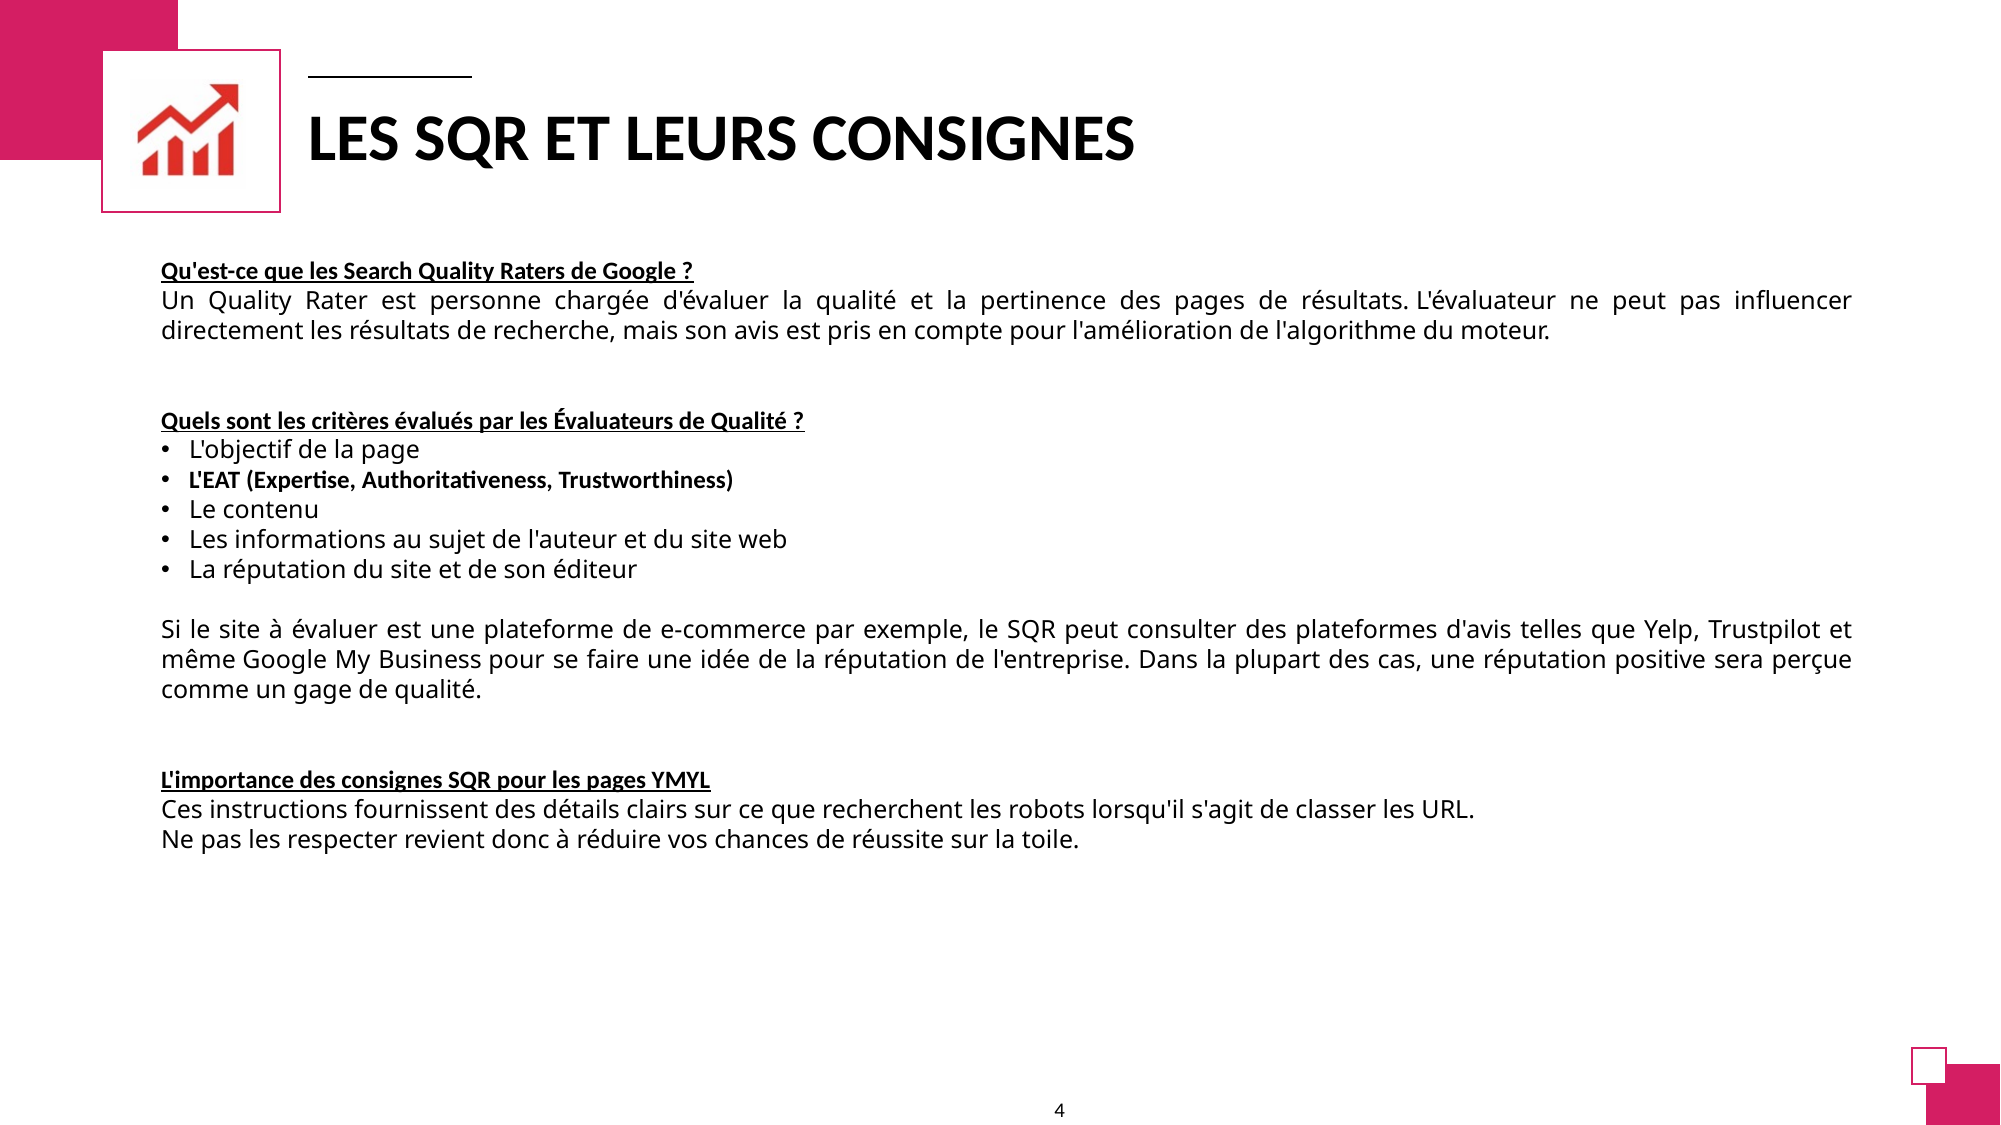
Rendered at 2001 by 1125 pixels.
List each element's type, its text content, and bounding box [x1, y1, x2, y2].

text_box [0, 0, 177, 159]
text_box [1912, 1048, 1947, 1085]
text_box LES SQR ET LEURS CONSIGNES [293, 86, 1956, 182]
text_box [1926, 1064, 2000, 1125]
text_box 4 [834, 1092, 1285, 1125]
text_box [101, 50, 281, 212]
text_box Qu'est-ce que les Search Quality Raters de Google ? Un Quality Rater est personne chargée d'évaluer la qualité et la pertinence des pages de résultats. L'évaluateur ne peut pas influencer directement les résultats de recherche, mais son avis est pris en compte pour l'amélioration de l'algorithme du moteur. Quels sont les critères évalués par les Évaluateurs de Qualité ? L'objectif de la page L'EAT (Expertise, Authoritativeness, Trustworthiness) Le contenu Les informations au sujet de l'auteur et du site web La réputation du site et de son éditeur Si le site à évaluer est une plateforme de e-commerce par exemple, le SQR peut consulter des plateformes d'avis telles que Yelp, Trustpilot et même Google My Business pour se faire une idée de la réputation de l'entreprise. Dans la plupart des cas, une réputation positive sera perçue comme un gage de qualité. L'importance des consignes SQR pour les pages YMYL Ces instructions fournissent des détails clairs sur ce que recherchent les robots lorsqu'il s'agit de classer les URL. Ne pas les respecter revient donc à réduire vos chances de réussite sur la toile. [145, 246, 1871, 921]
picture [130, 79, 246, 189]
